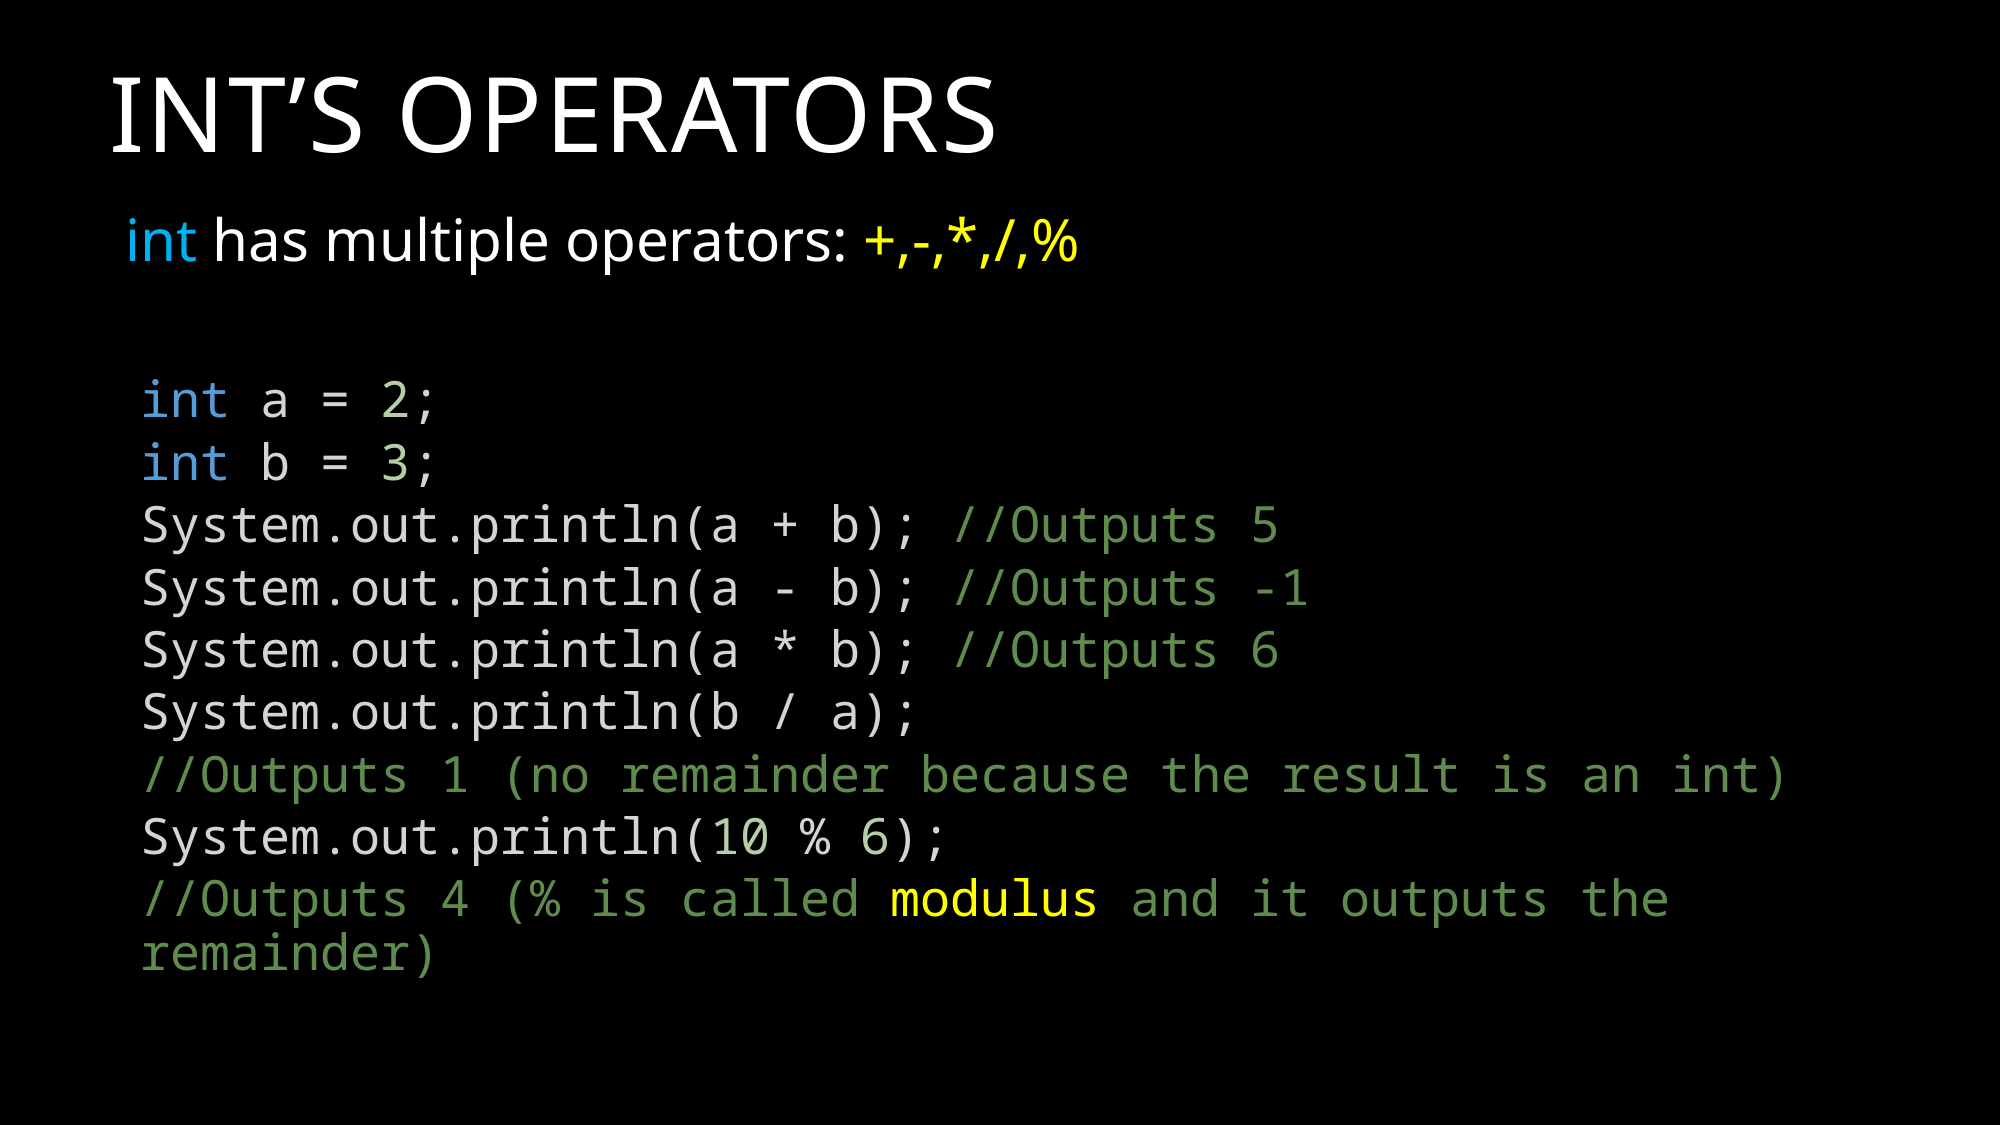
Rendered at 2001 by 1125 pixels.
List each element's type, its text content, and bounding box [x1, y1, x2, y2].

title Int’s Operators [94, 0, 1690, 246]
list int has multiple operators: +,-,*,/,% int a = 2; int b = 3; System.out.println(a + b); //Outputs 5 System.out.println(a - b); //Outputs -1 System.out.println(a * b); //Outputs 6 System.out.println(b / a); //Outputs 1 (no remainder because the result is an int) System.out.println(10 % 6); //Outputs 4 (% is called modulus and it outputs the remainder) [118, 203, 1963, 1035]
